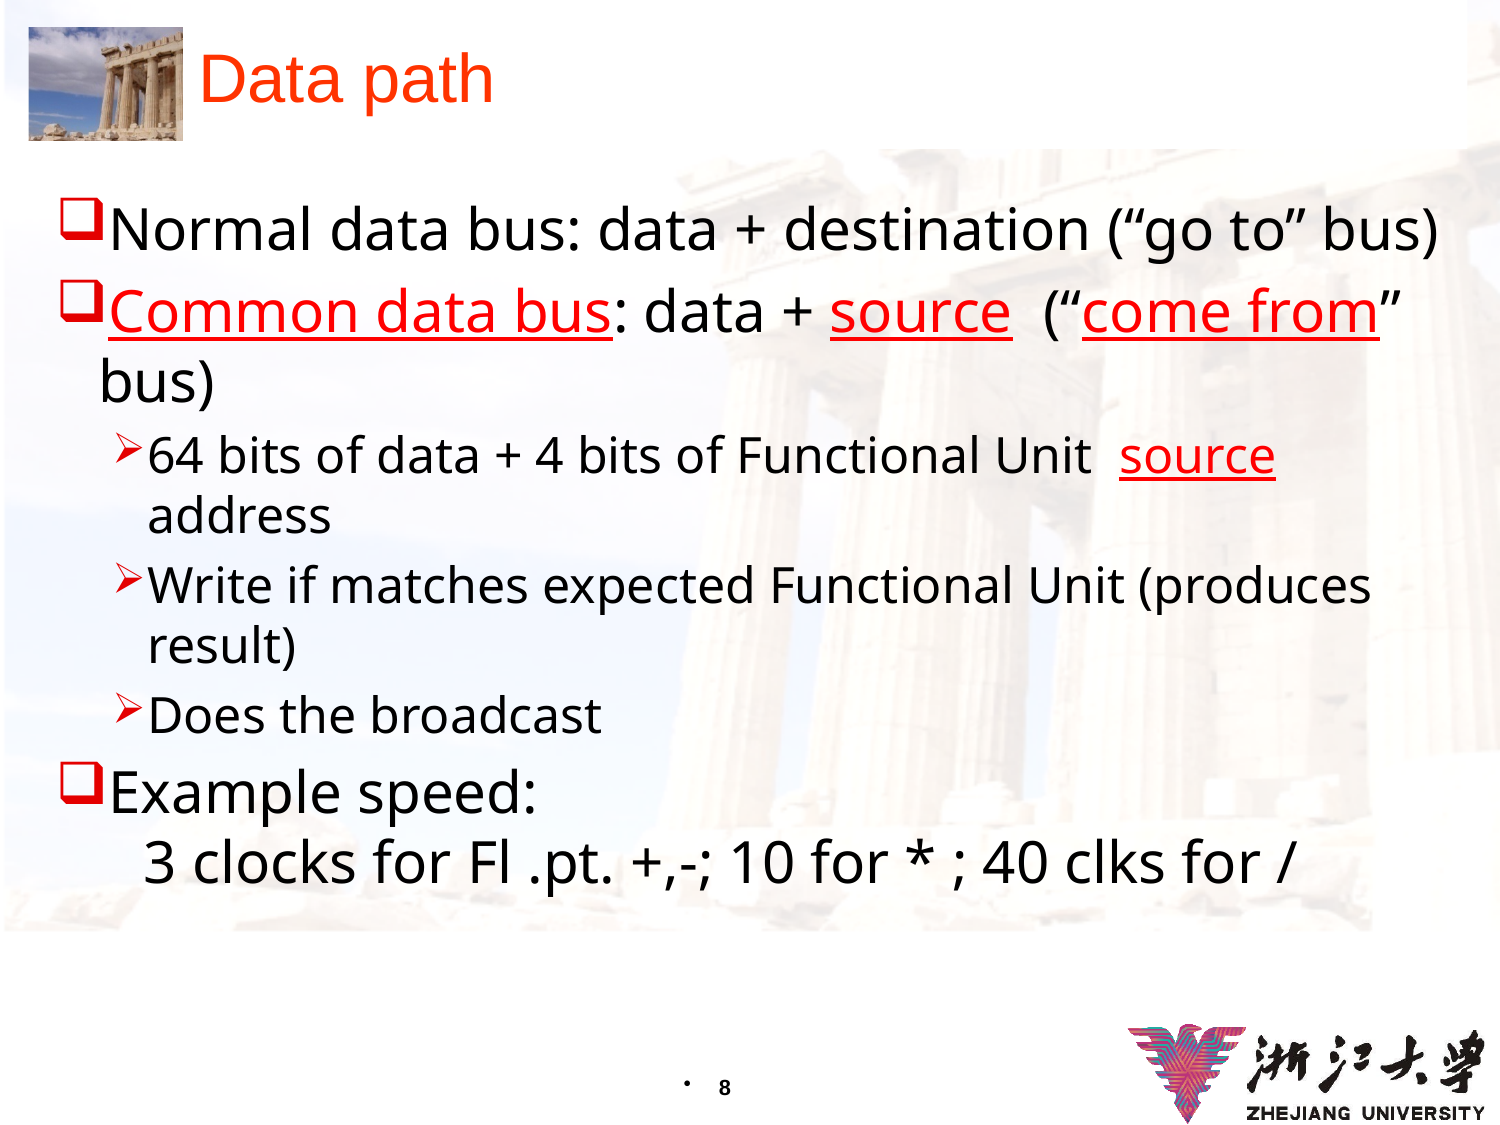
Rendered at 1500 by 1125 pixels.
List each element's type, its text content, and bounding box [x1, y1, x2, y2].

picture [0, 0, 1500, 1125]
list Normal data bus: data + destination (“go to” bus) Common data bus: data + source (“come from” bus) 64 bits of data + 4 bits of Functional Unit source address Write if matches expected Functional Unit (produces result) Does the broadcast Example speed: 3 clocks for Fl .pt. +,-; 10 for * ; 40 clks for / [41, 184, 1456, 953]
title Data path [183, 0, 1468, 149]
